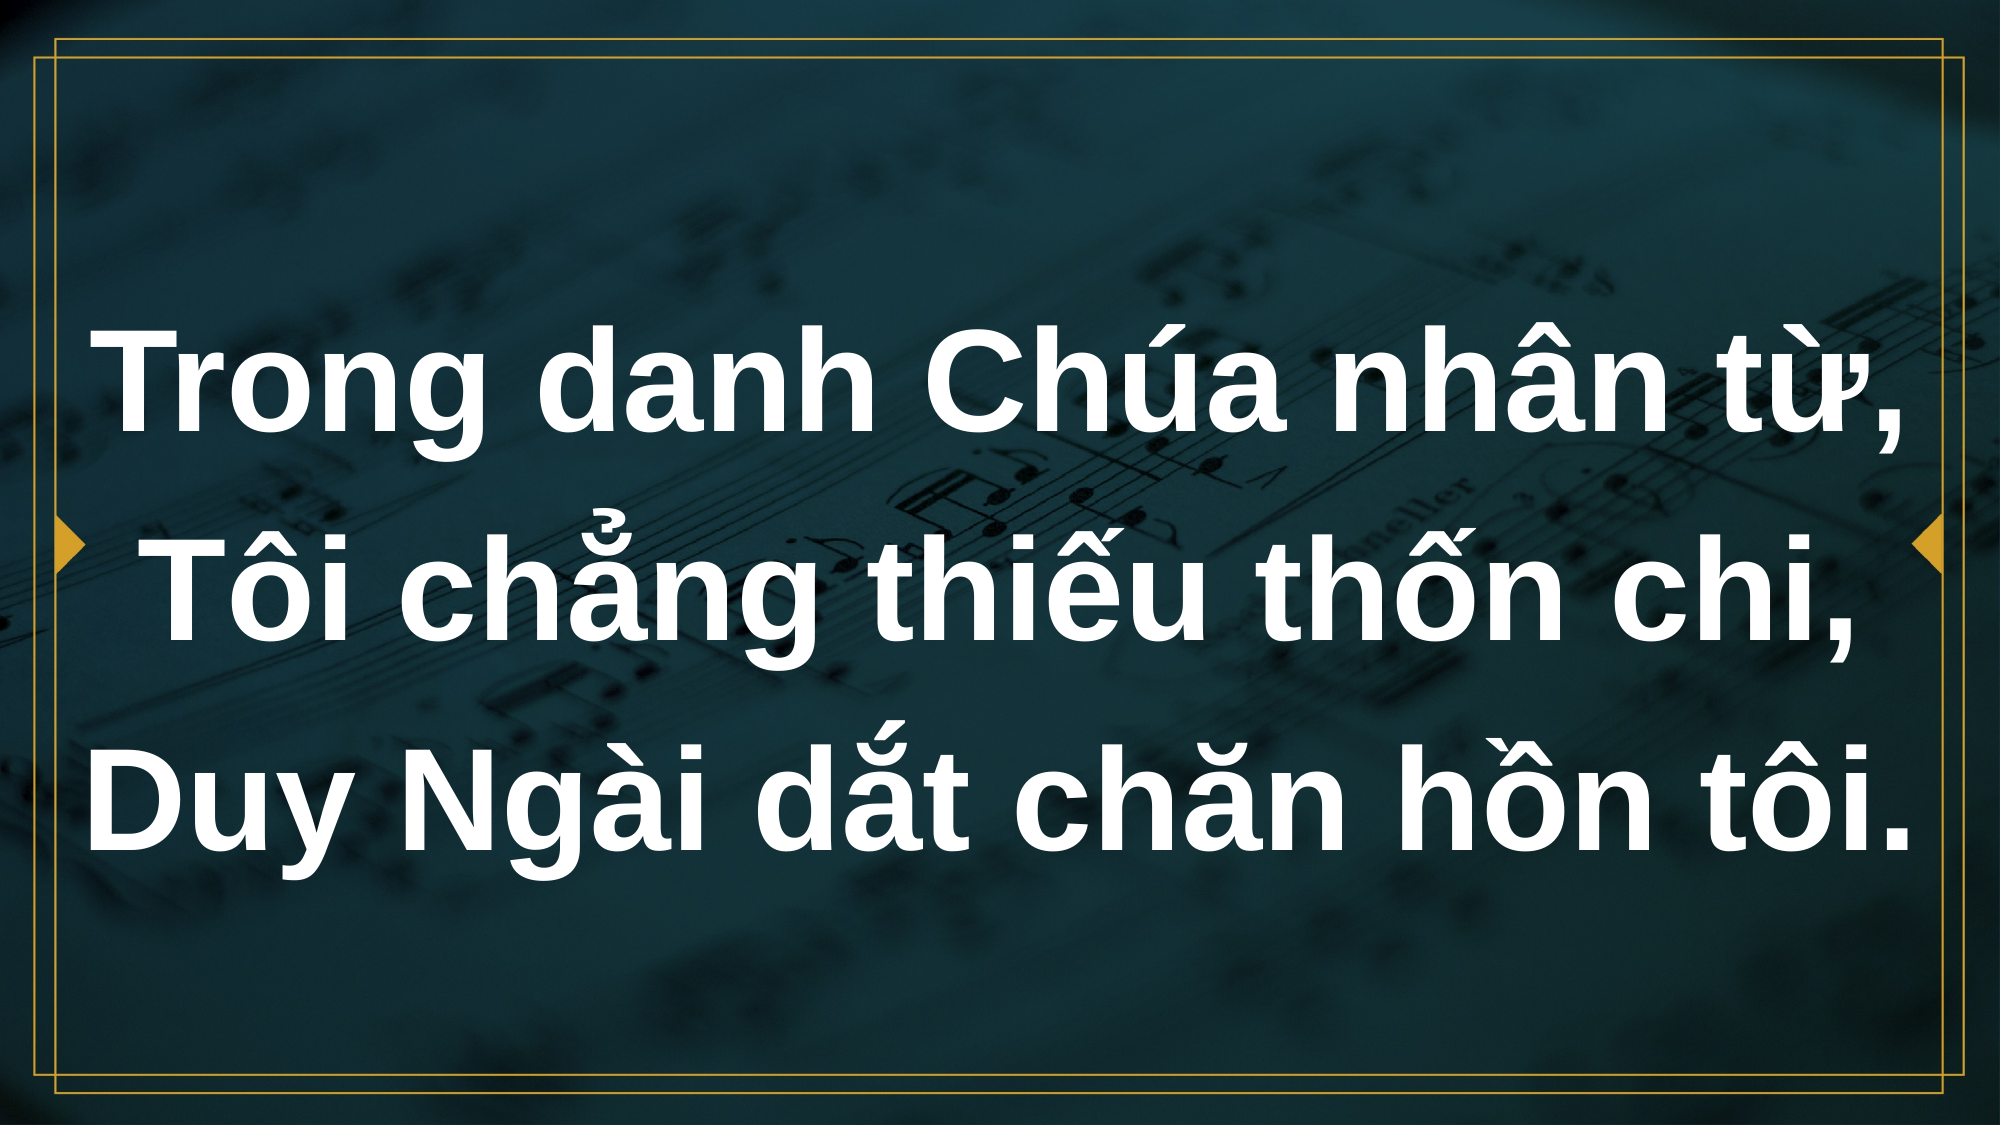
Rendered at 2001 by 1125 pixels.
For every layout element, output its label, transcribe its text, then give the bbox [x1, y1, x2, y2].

title Trong danh Chúa nhân từ, Tôi chẳng thiếu thốn chi, Duy Ngài dắt chăn hồn tôi. [55, 53, 1945, 1077]
picture [0, 0, 2000, 1125]
